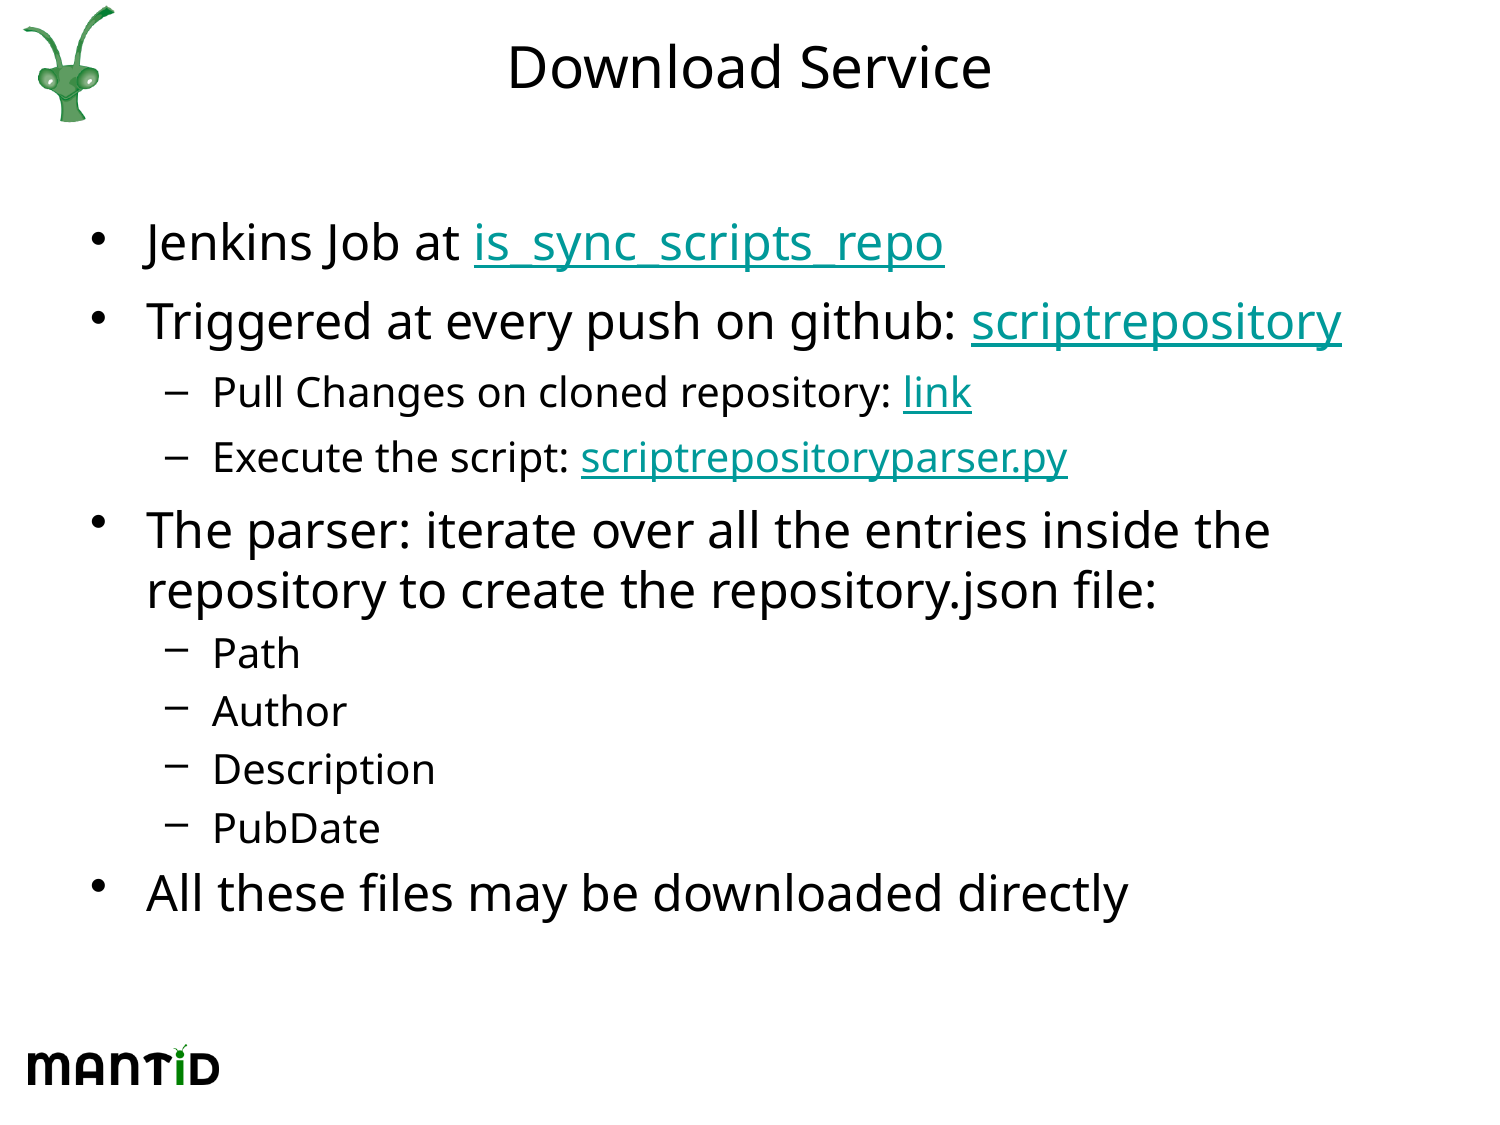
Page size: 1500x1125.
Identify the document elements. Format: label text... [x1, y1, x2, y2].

picture [28, 1044, 219, 1085]
title Download Service [75, 0, 1425, 160]
picture [0, 0, 75, 127]
list Jenkins Job at is_sync_scripts_repo Triggered at every push on github: scriptrepository Pull Changes on cloned repository: link Execute the script: scriptrepositoryparser.py The parser: iterate over all the entries inside the repository to create the repository.json file: Path Author Description PubDate All these files may be downloaded directly [75, 203, 1425, 894]
